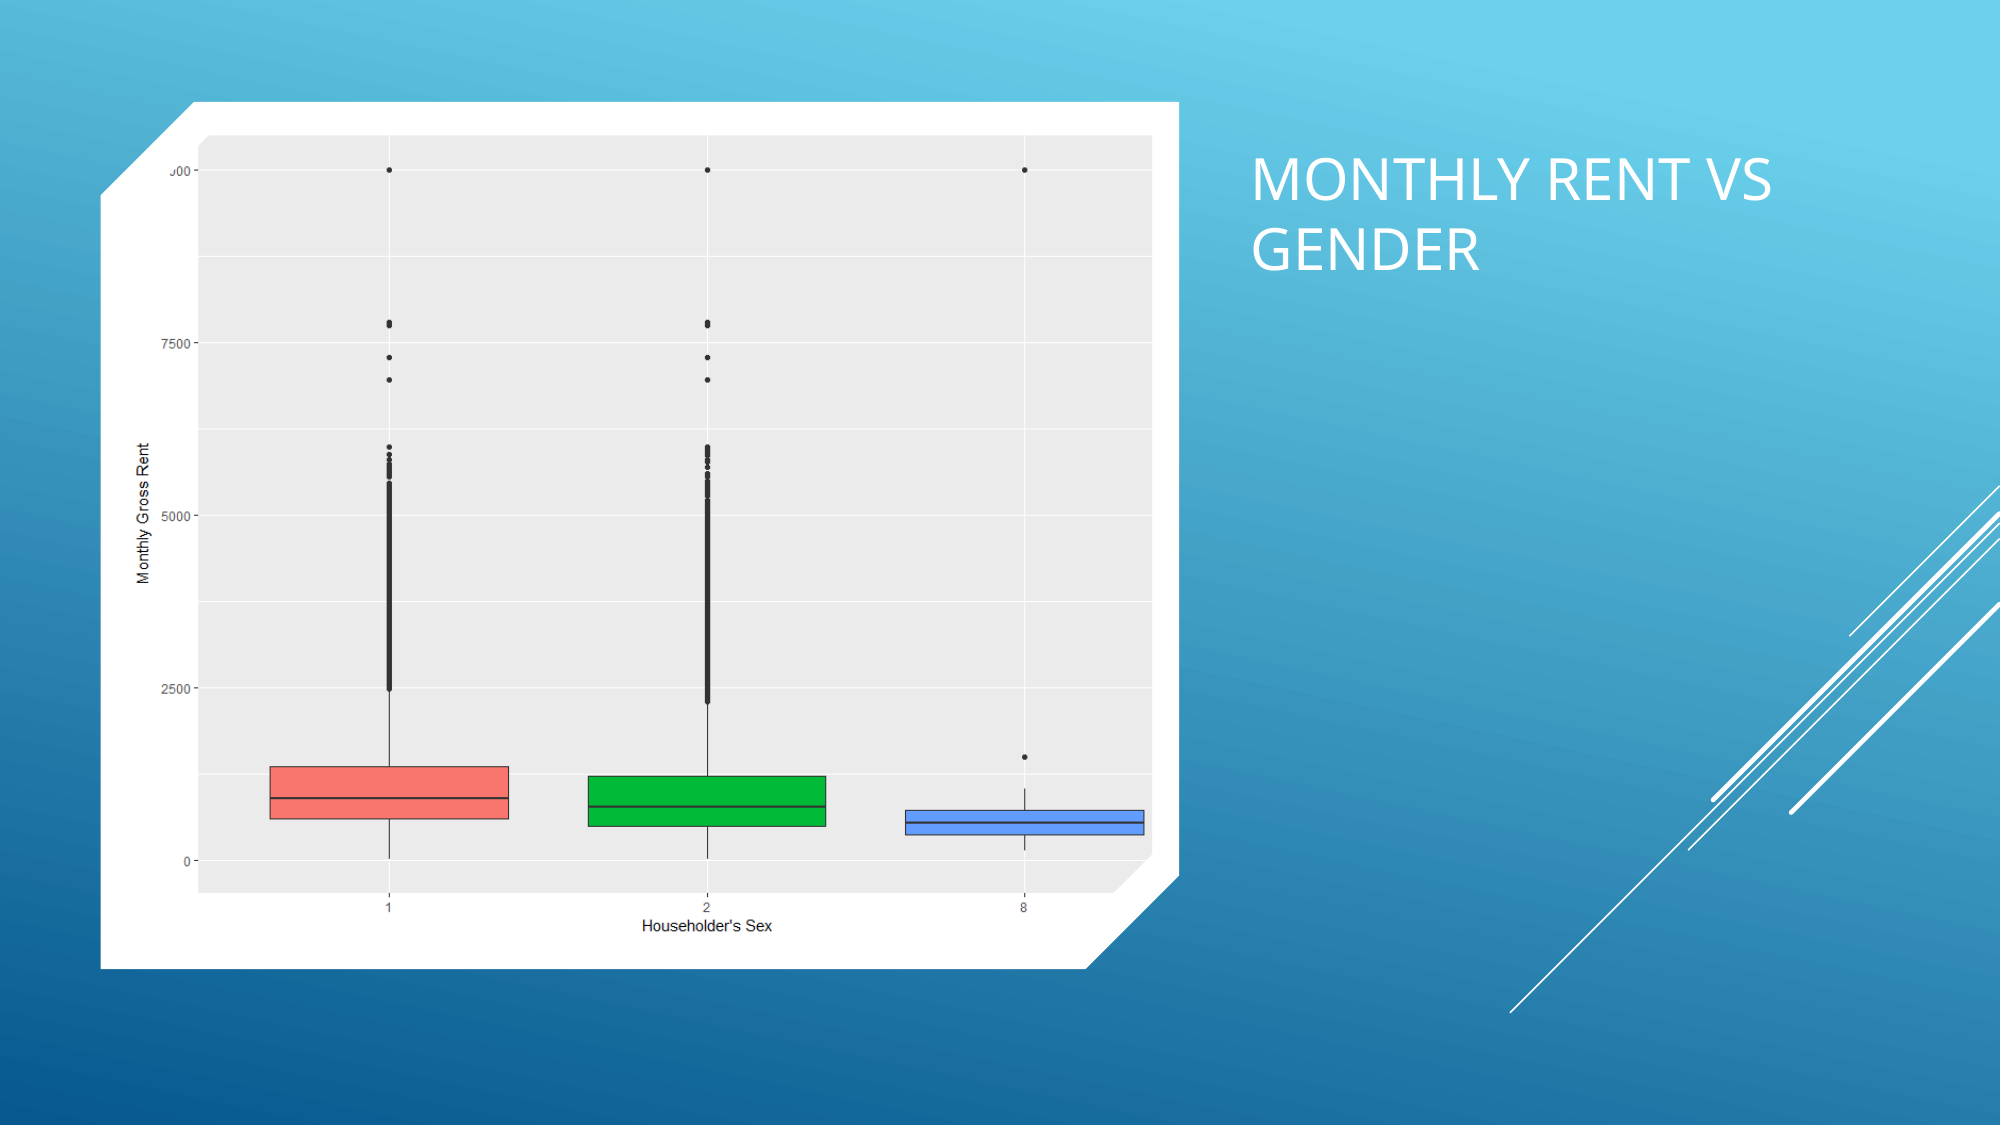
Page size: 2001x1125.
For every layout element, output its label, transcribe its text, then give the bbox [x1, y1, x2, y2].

picture [127, 128, 1153, 943]
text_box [1510, 485, 2000, 1013]
text_box [99, 167, 1114, 971]
text_box [0, 0, 2000, 1125]
title Monthly rent vs gender [1235, 101, 1813, 290]
text_box [166, 100, 1181, 904]
